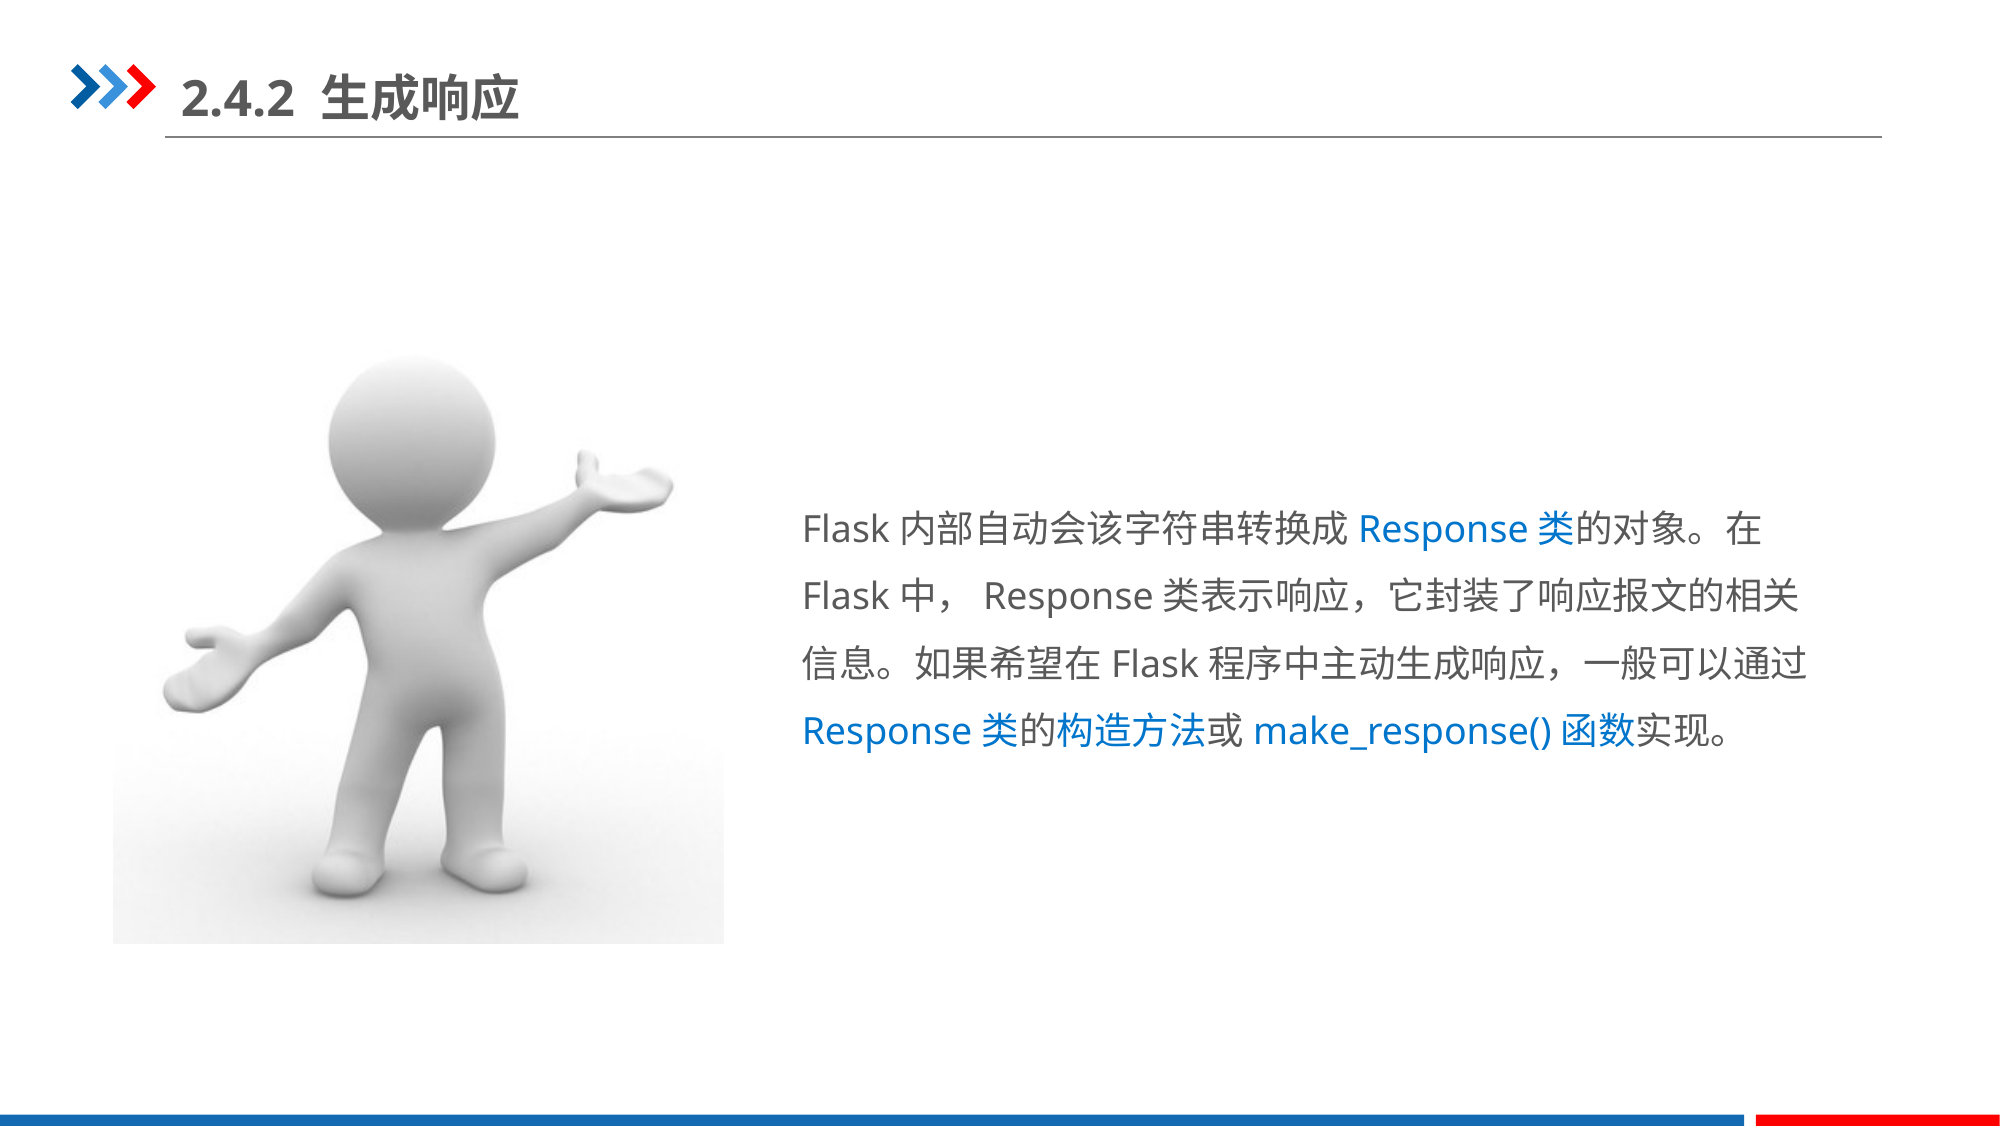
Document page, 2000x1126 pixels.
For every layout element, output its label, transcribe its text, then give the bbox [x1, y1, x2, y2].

text_box Flask内部自动会该字符串转换成Response类的对象。在Flask中，Response类表示响应，它封装了响应报文的相关信息。如果希望在Flask程序中主动生成响应，一般可以通过Response类的构造方法或make_response()函数实现。 [787, 475, 1836, 760]
text_box 2.4.2 生成响应 [180, 54, 895, 138]
picture [113, 286, 724, 944]
